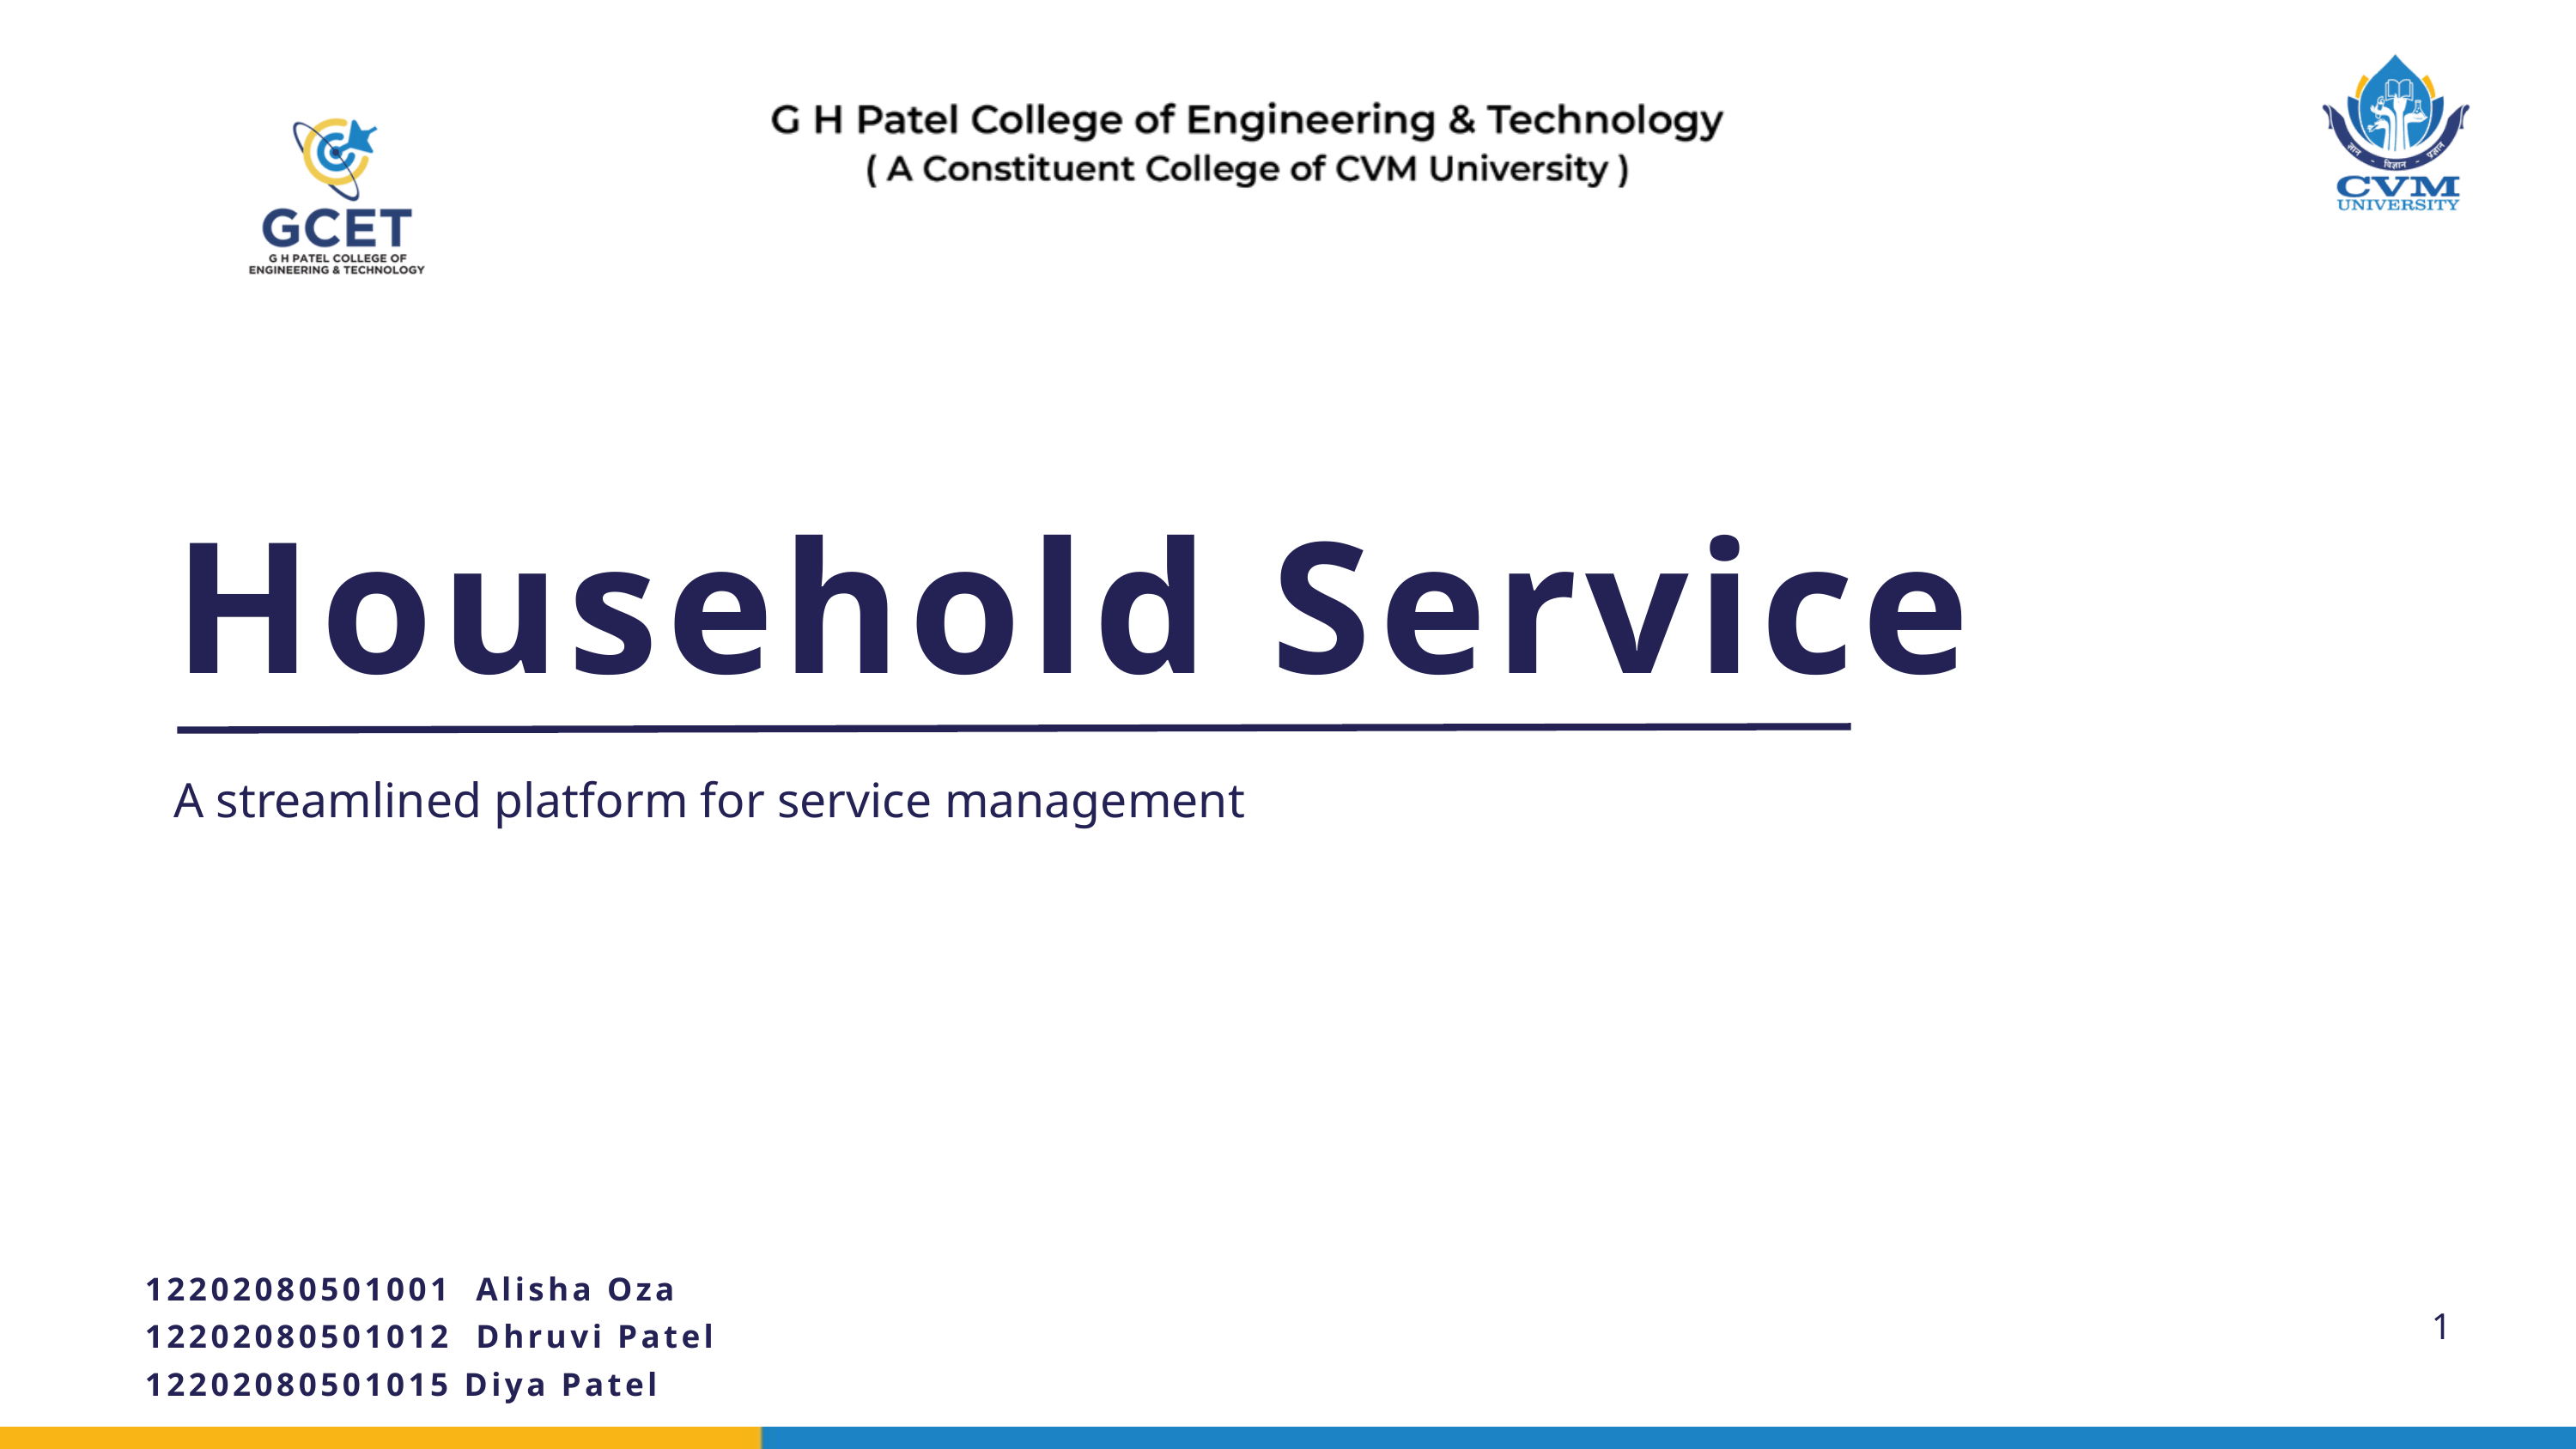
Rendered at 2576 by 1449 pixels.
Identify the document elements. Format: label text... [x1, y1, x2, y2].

text_box Household Service [173, 525, 2081, 711]
text_box A streamlined platform for service management [173, 760, 1349, 828]
text_box [0, 1427, 2576, 1449]
text_box [2263, 37, 2529, 252]
text_box 12202080501001 Alisha Oza 12202080501012 Dhruvi Patel 12202080501015 Diya Patel [144, 1259, 841, 1427]
text_box [629, 6, 1896, 284]
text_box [173, 722, 1856, 734]
text_box [237, 97, 441, 284]
text_box 1 [2431, 1296, 2452, 1348]
